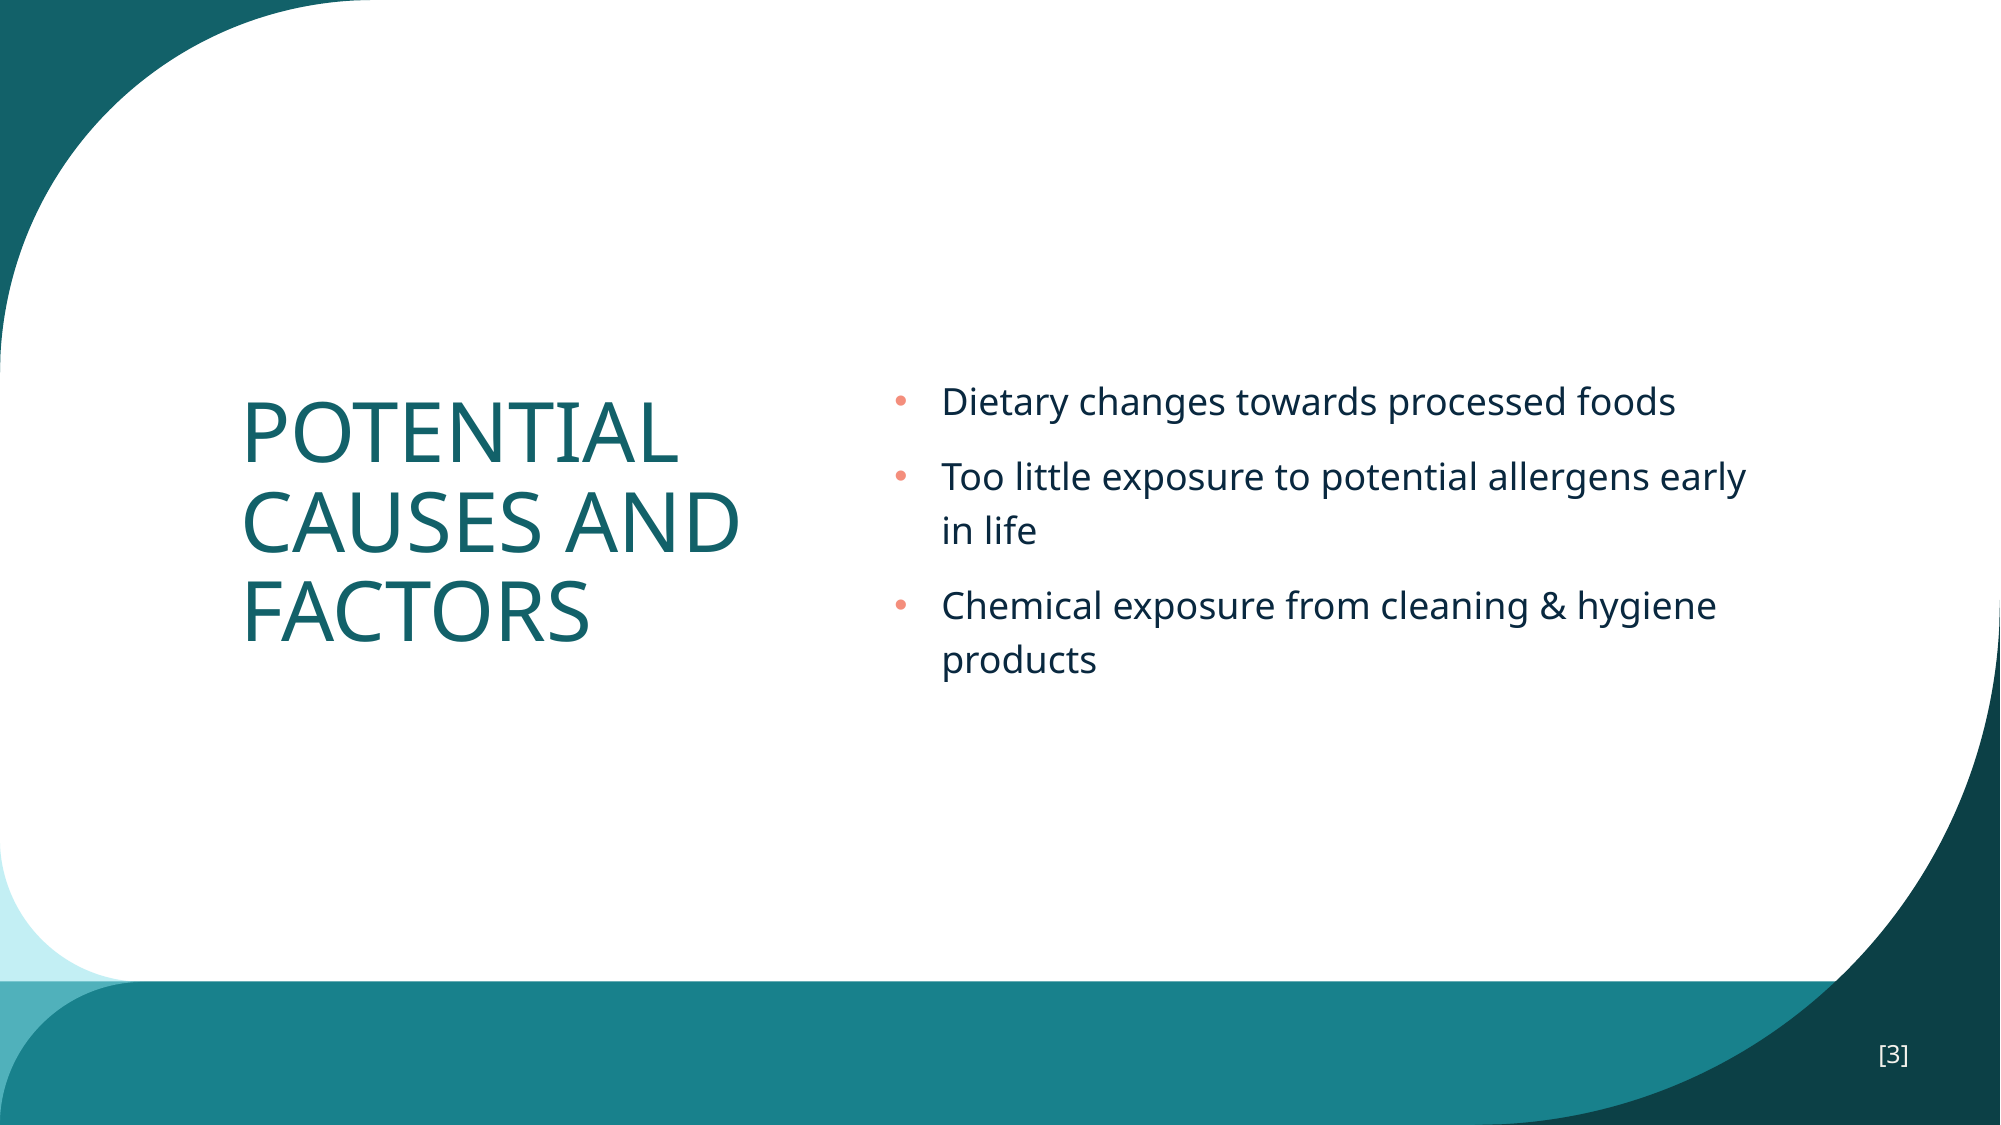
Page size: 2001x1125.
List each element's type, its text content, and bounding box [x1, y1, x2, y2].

list Dietary changes towards processed foods Too little exposure to potential allergens early in life Chemical exposure from cleaning & hygiene products [879, 242, 1788, 808]
slide_number [3] [1787, 981, 2000, 1125]
title POTENTIAL CAUSES AND FACTORS [225, 242, 856, 808]
